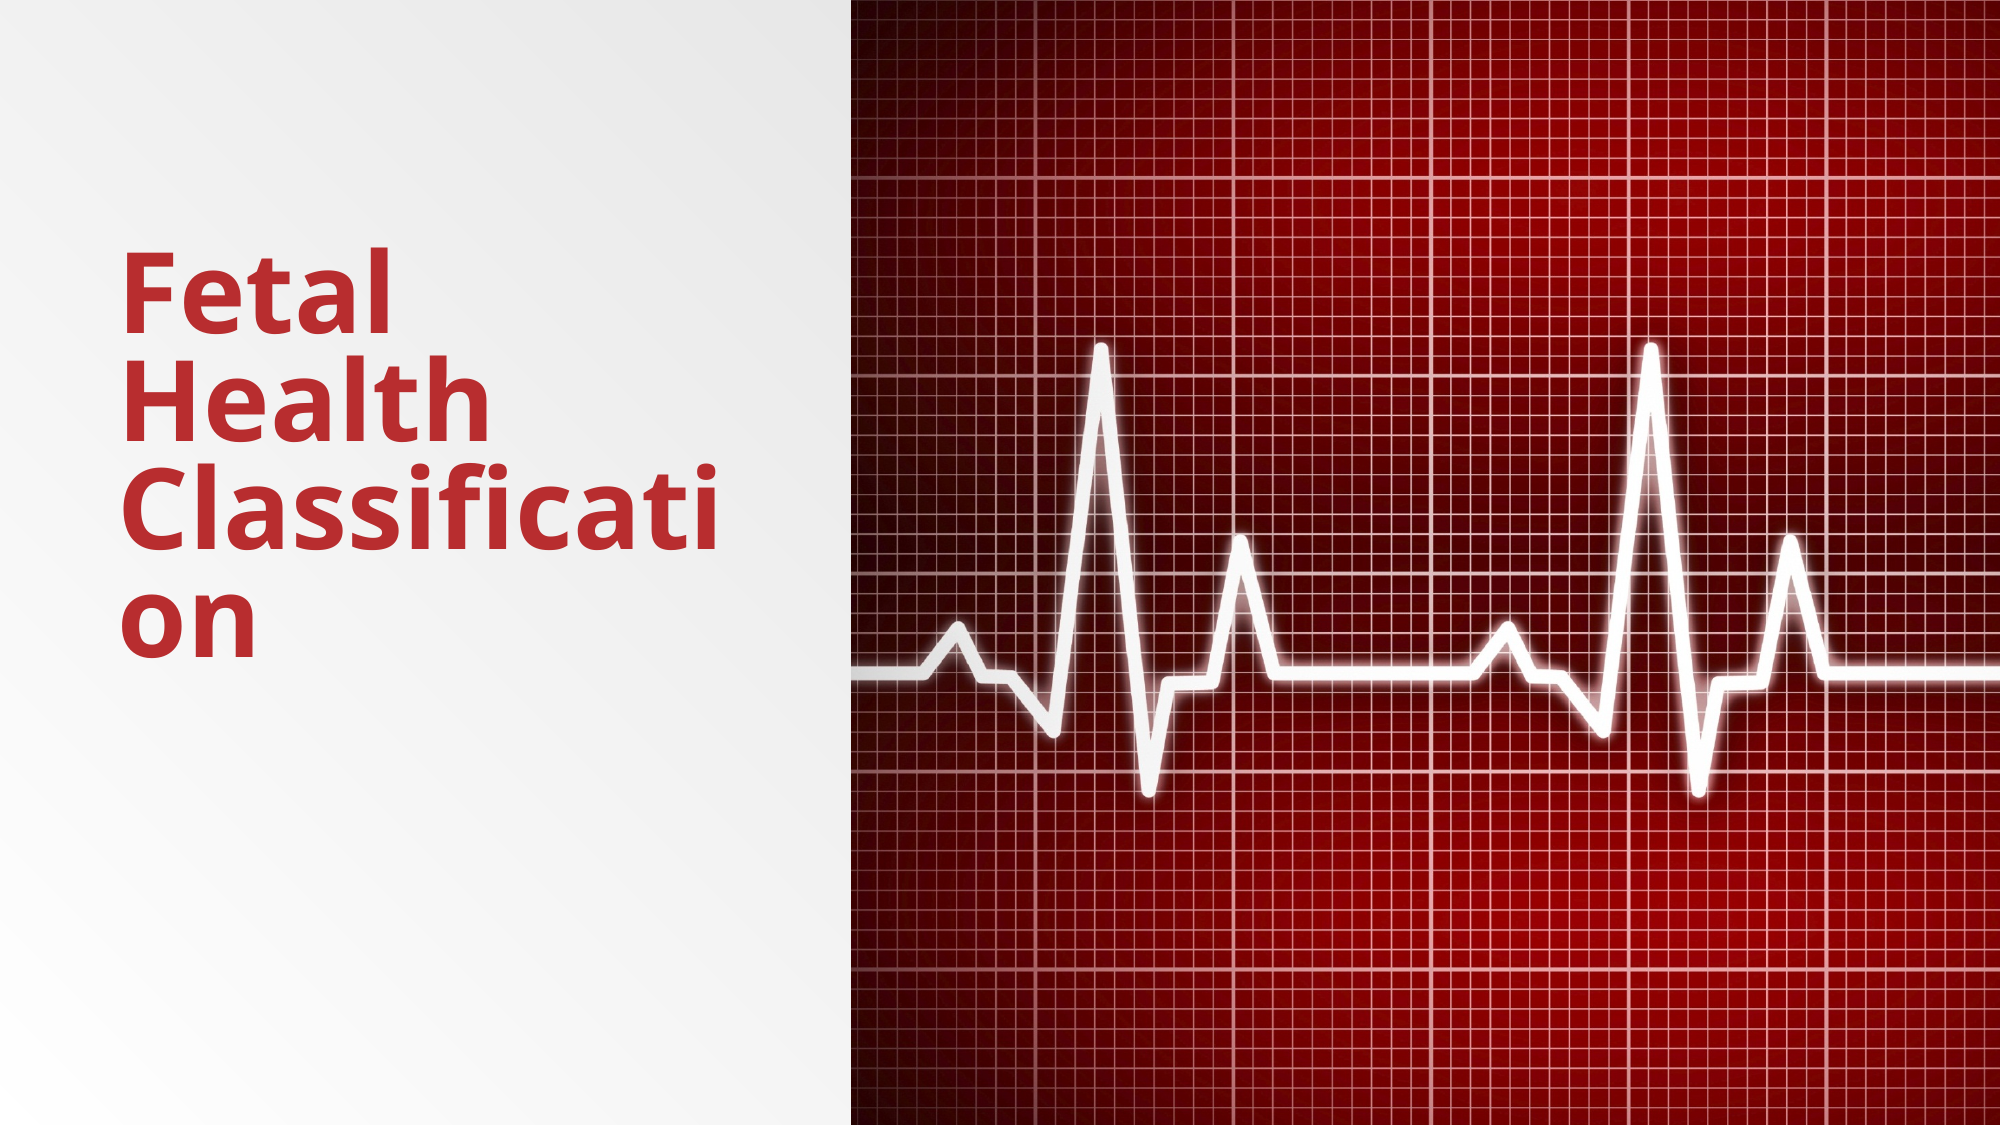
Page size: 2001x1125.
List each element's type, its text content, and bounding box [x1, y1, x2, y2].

title Fetal Health Classification [102, 299, 775, 822]
picture [851, 0, 2000, 1125]
